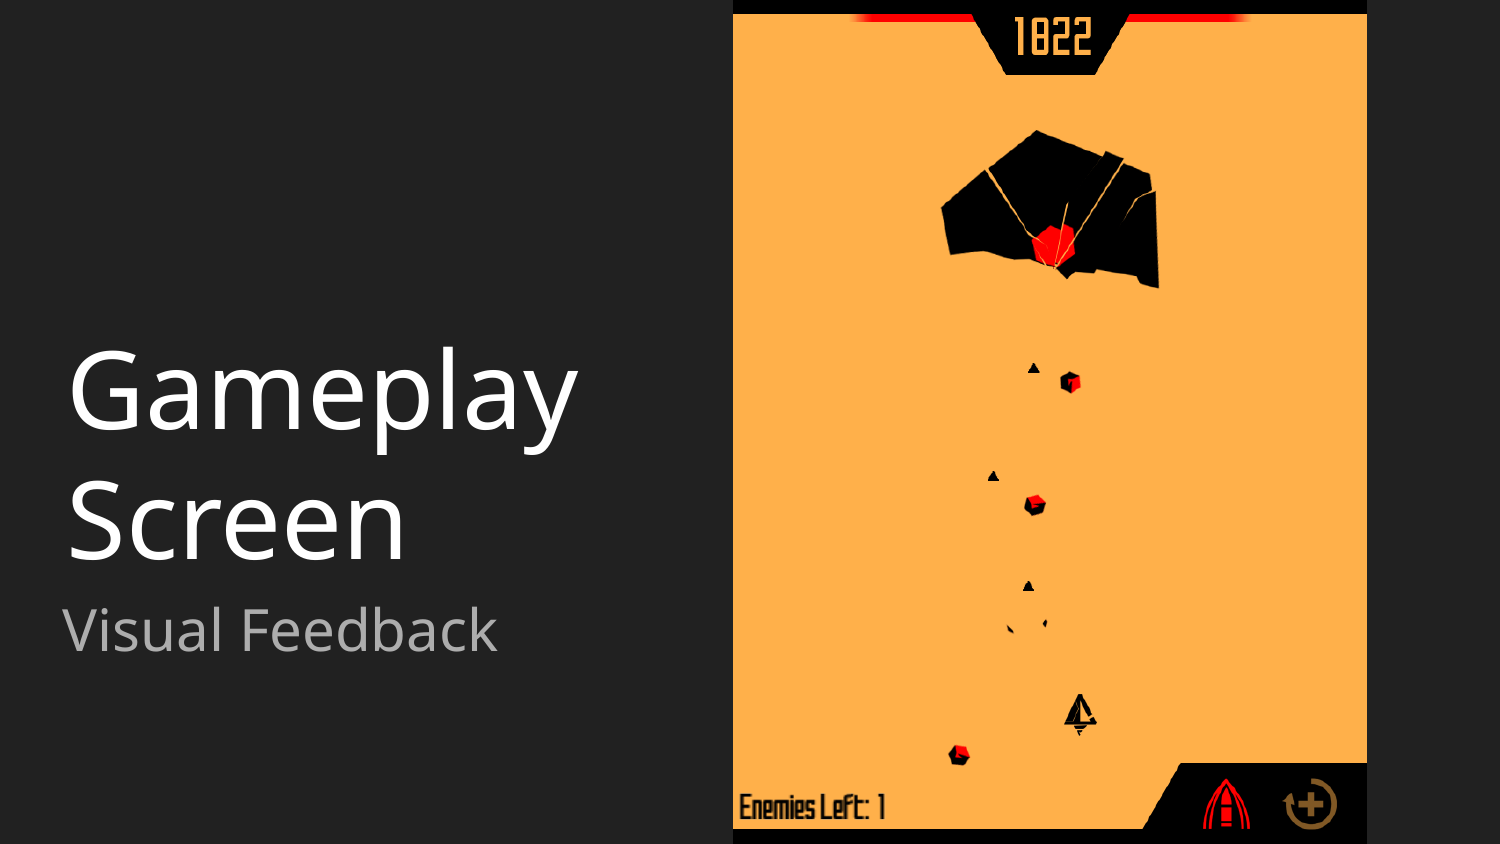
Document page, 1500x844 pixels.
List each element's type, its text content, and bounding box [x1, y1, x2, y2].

text_box Gameplay Screen [51, 305, 671, 476]
picture [730, 0, 1367, 844]
subtitle Visual Feedback [47, 577, 587, 708]
